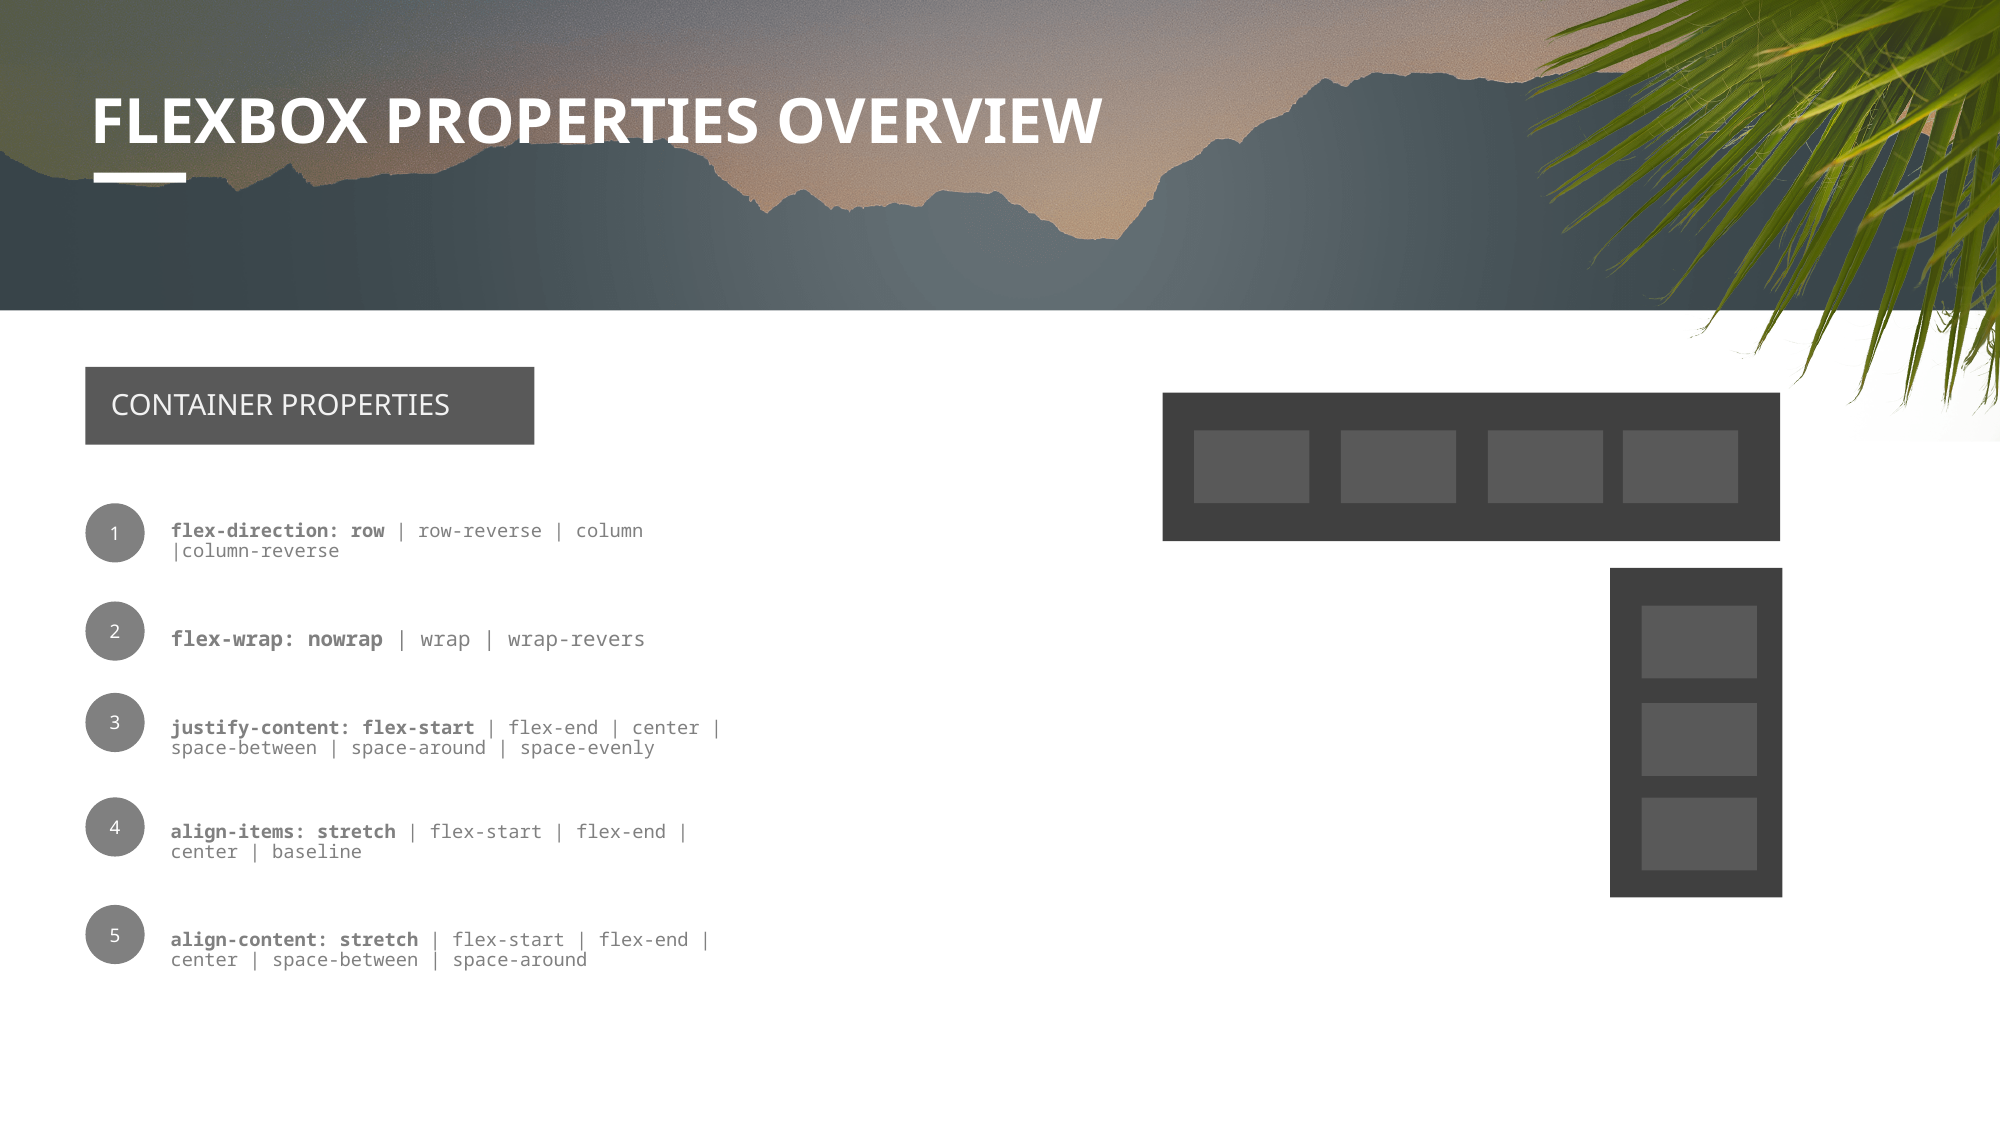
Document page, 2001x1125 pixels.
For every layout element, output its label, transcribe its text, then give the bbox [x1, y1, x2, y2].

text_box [1162, 392, 1781, 542]
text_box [1609, 567, 1783, 898]
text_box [85, 691, 774, 785]
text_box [85, 796, 774, 890]
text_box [85, 366, 535, 445]
title FLEXBOX PROPERTIES OVERVIEW [75, 59, 1839, 188]
picture [0, 0, 2000, 460]
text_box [85, 600, 774, 679]
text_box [85, 903, 774, 997]
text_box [85, 502, 774, 581]
